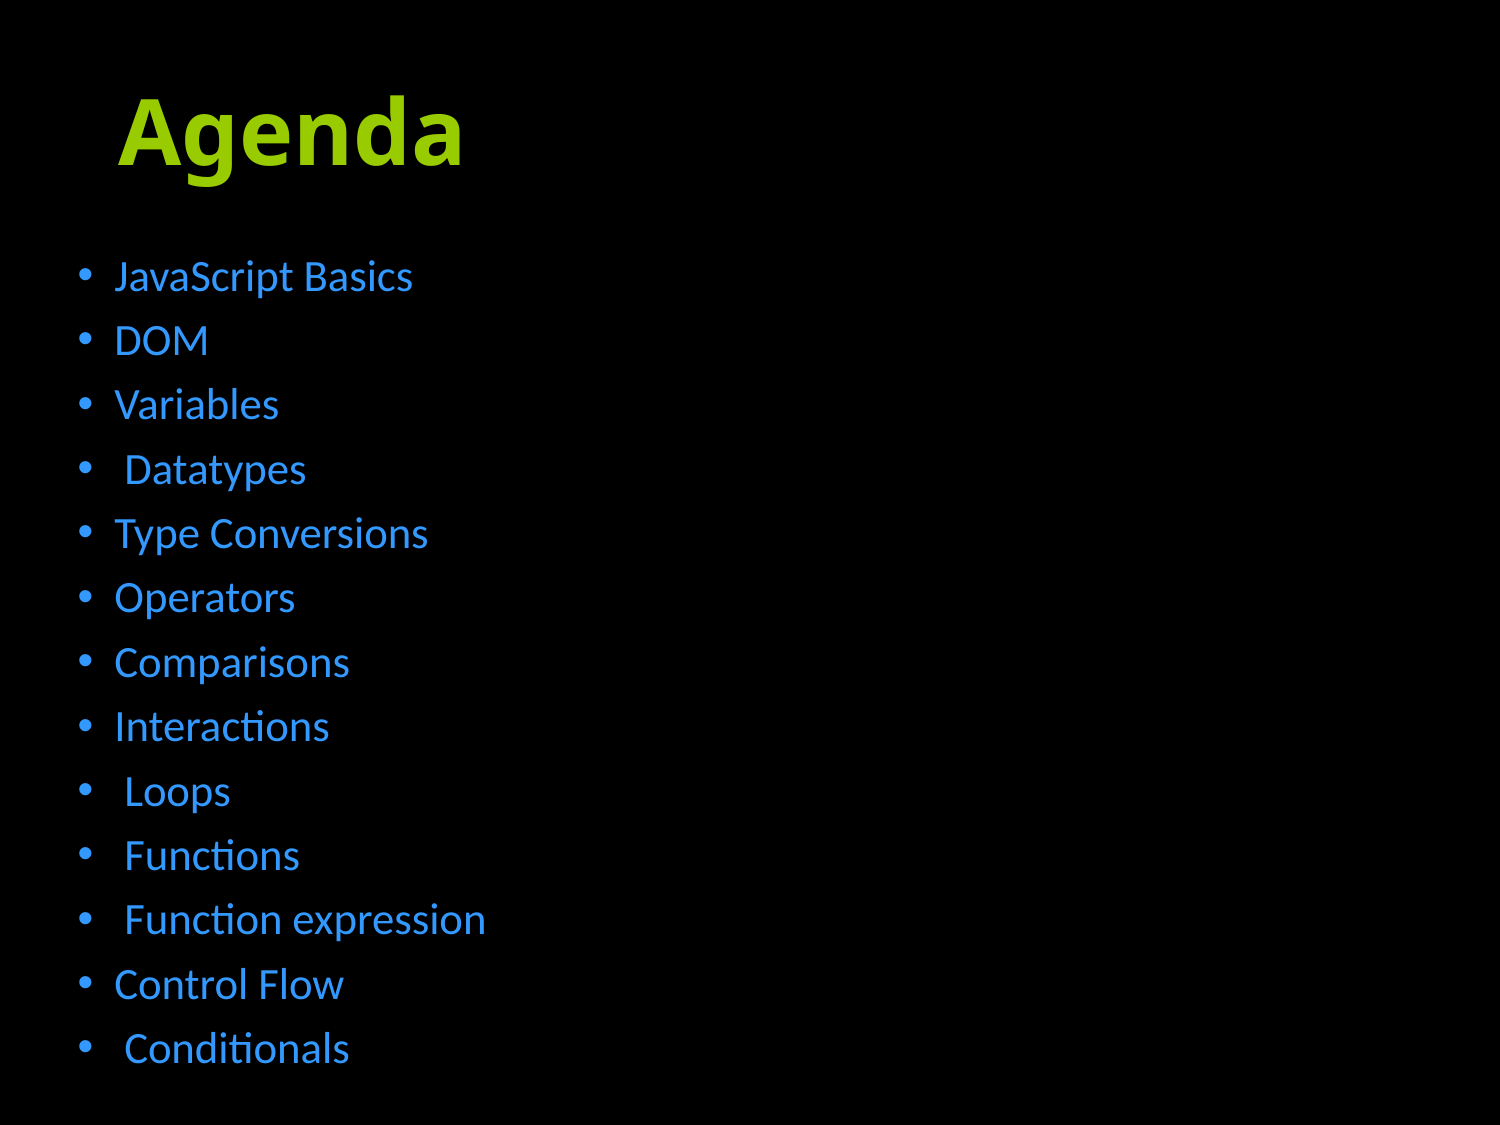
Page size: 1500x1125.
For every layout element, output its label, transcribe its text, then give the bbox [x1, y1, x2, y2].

title Agenda [103, 27, 1397, 244]
list JavaScript Basics DOM Variables Datatypes Type Conversions Operators Comparisons Interactions Loops Functions Function expression Control Flow Conditionals [62, 244, 1397, 1091]
